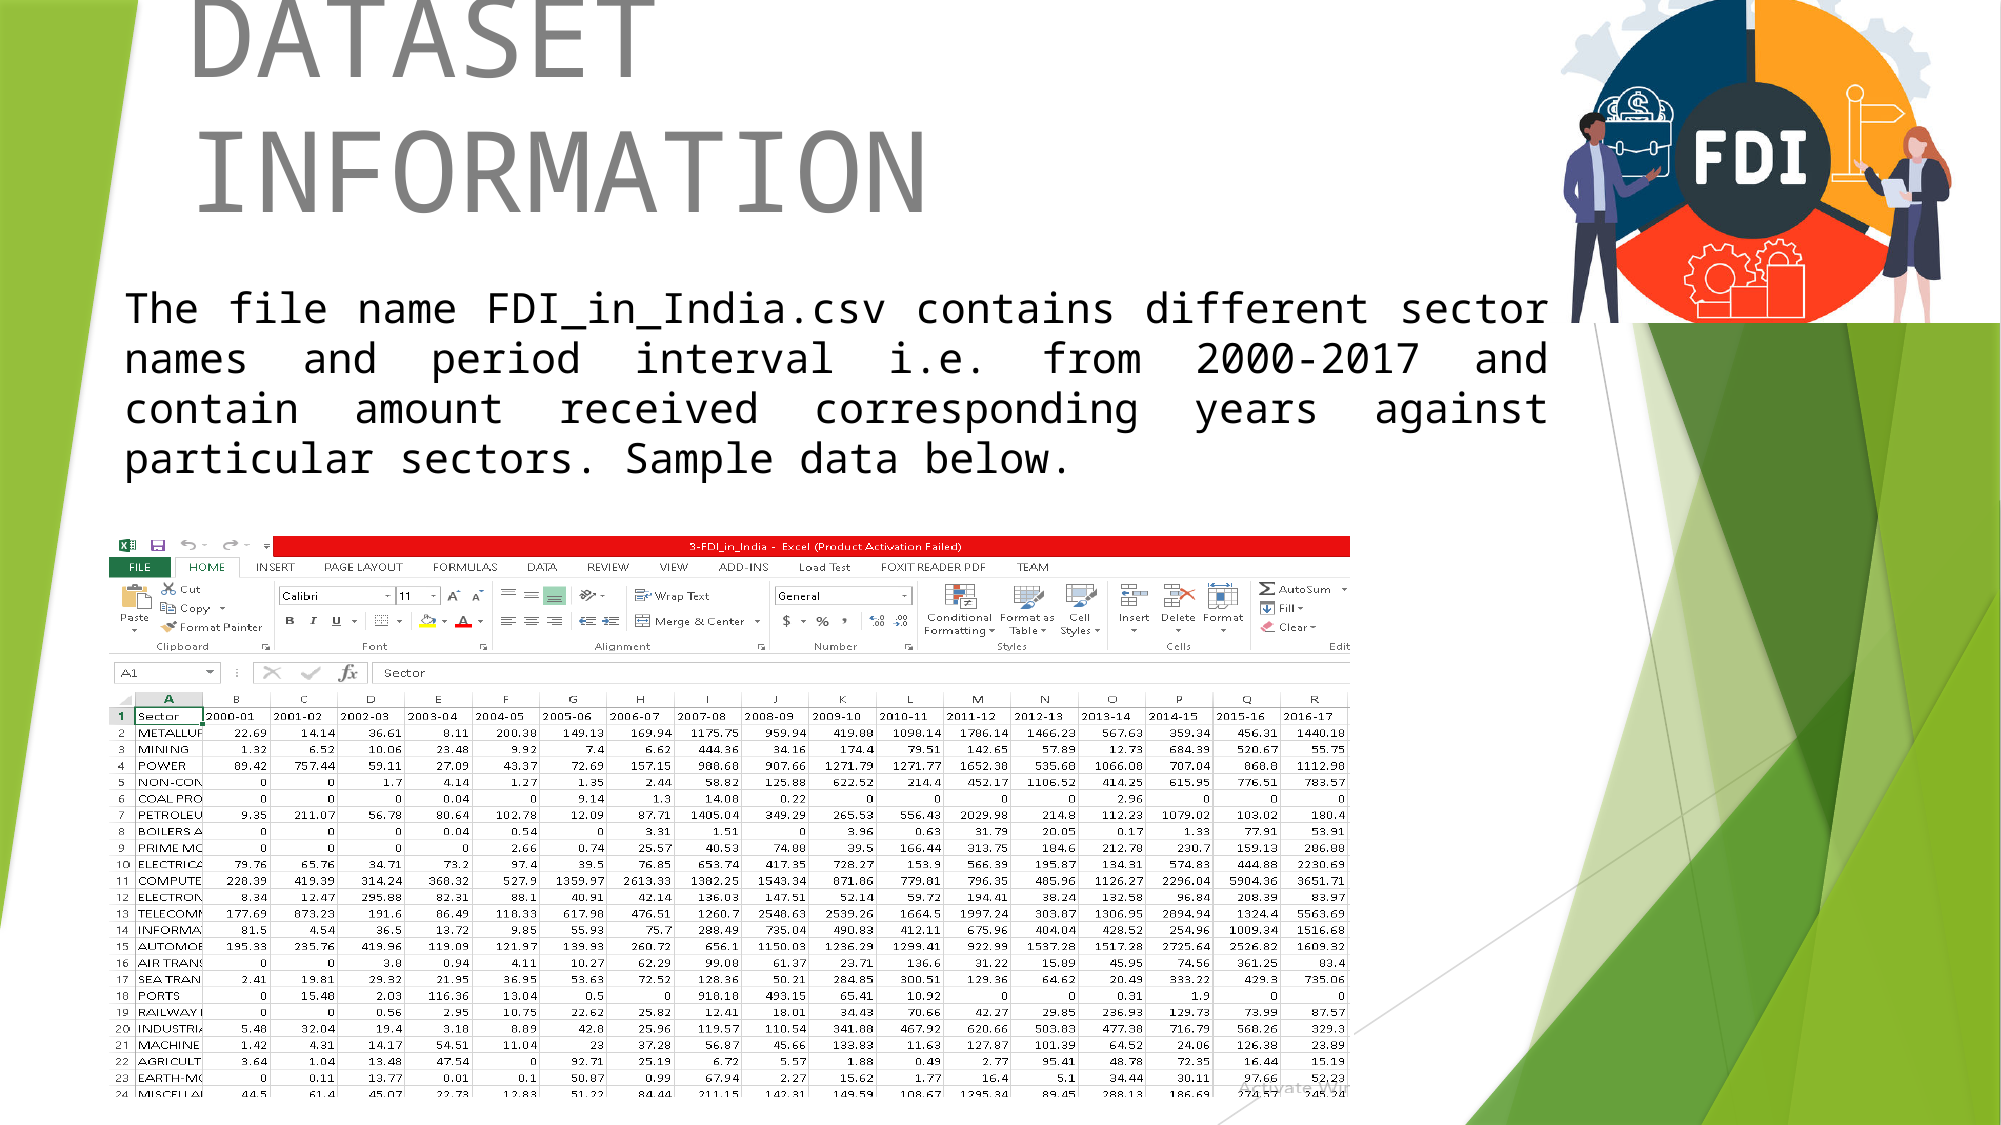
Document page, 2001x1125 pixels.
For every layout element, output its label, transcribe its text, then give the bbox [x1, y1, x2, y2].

title DATASET INFORMATION [172, 45, 1393, 243]
picture [1633, 84, 1653, 94]
picture [1654, 93, 1660, 100]
text_box The file name FDI_in_India.csv contains different sector names and period interval i.e. from 2000-2017 and contain amount received corresponding years against particular sectors. Sample data below. [109, 274, 1564, 535]
picture [108, 536, 1354, 1098]
picture [1490, 0, 2000, 323]
